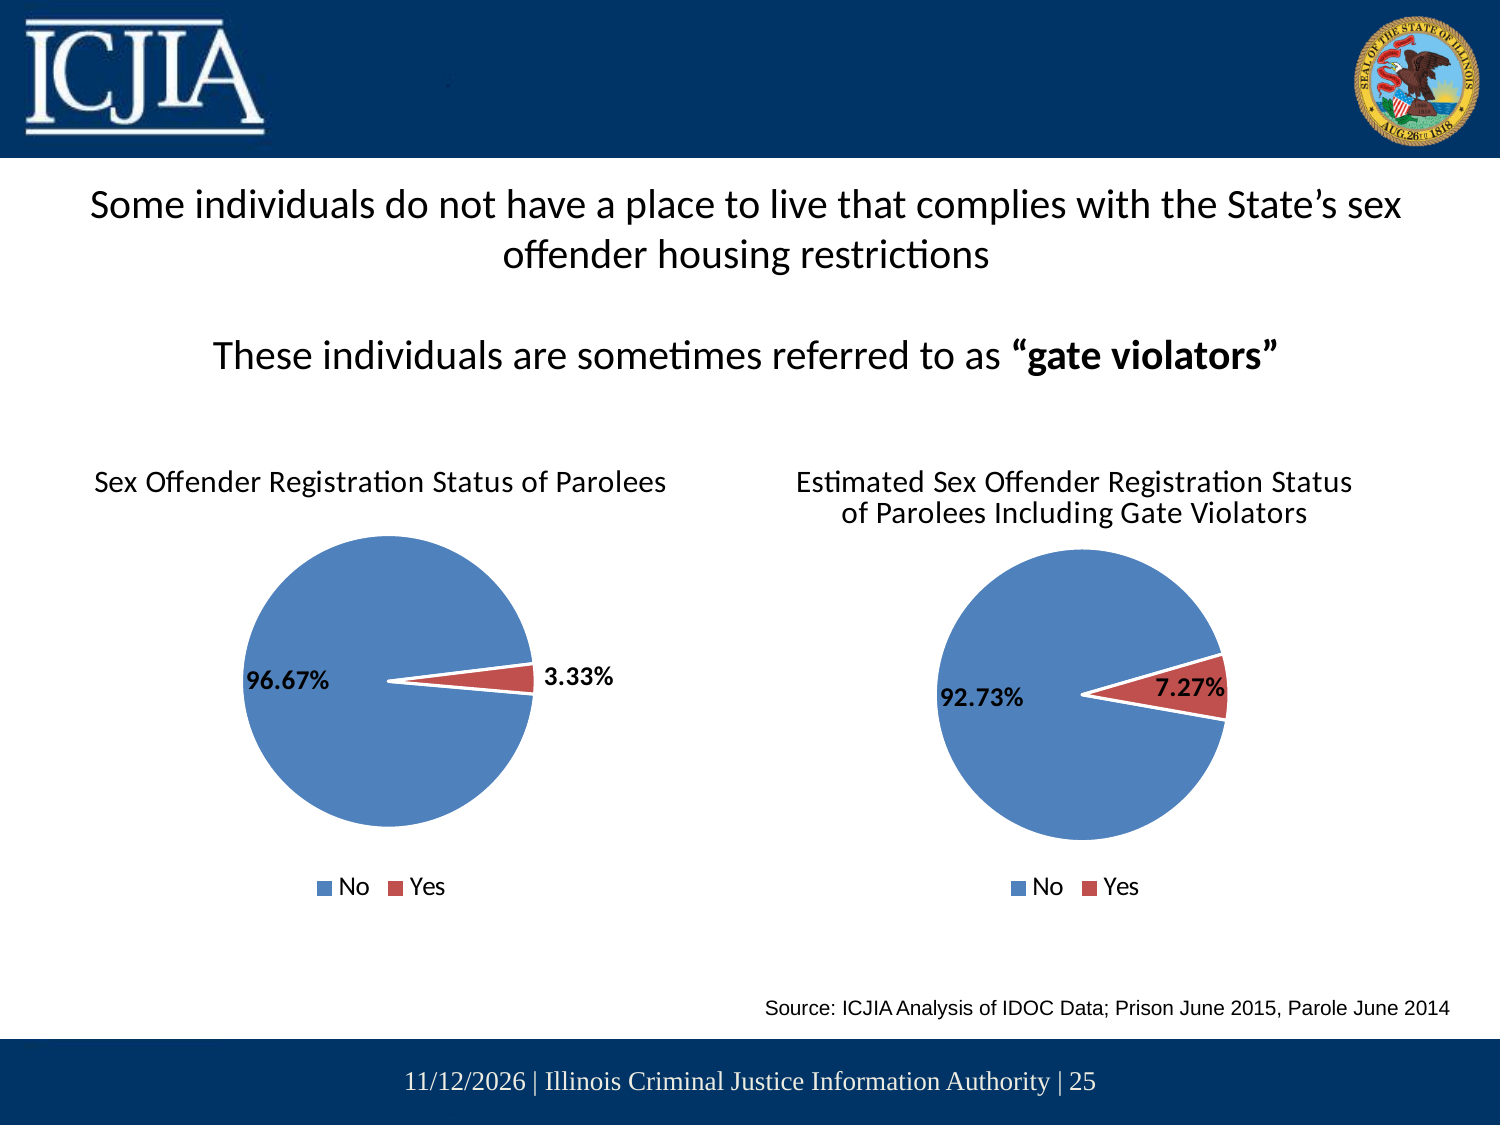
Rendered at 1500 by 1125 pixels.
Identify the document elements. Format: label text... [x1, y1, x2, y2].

chart [5, 442, 1451, 909]
footer 12/5/16 | Illinois Criminal Justice Information Authority | 25 [300, 1050, 1200, 1110]
picture [0, 0, 1500, 158]
text_box Source: ICJIA Analysis of IDOC Data; Prison June 2015, Parole June 2014 [749, 987, 1488, 1028]
text_box Some individuals do not have a place to live that complies with the State’s sex offender housing restrictions These individuals are sometimes referred to as “gate violators” [5, 169, 1488, 385]
picture [0, 1039, 1500, 1125]
